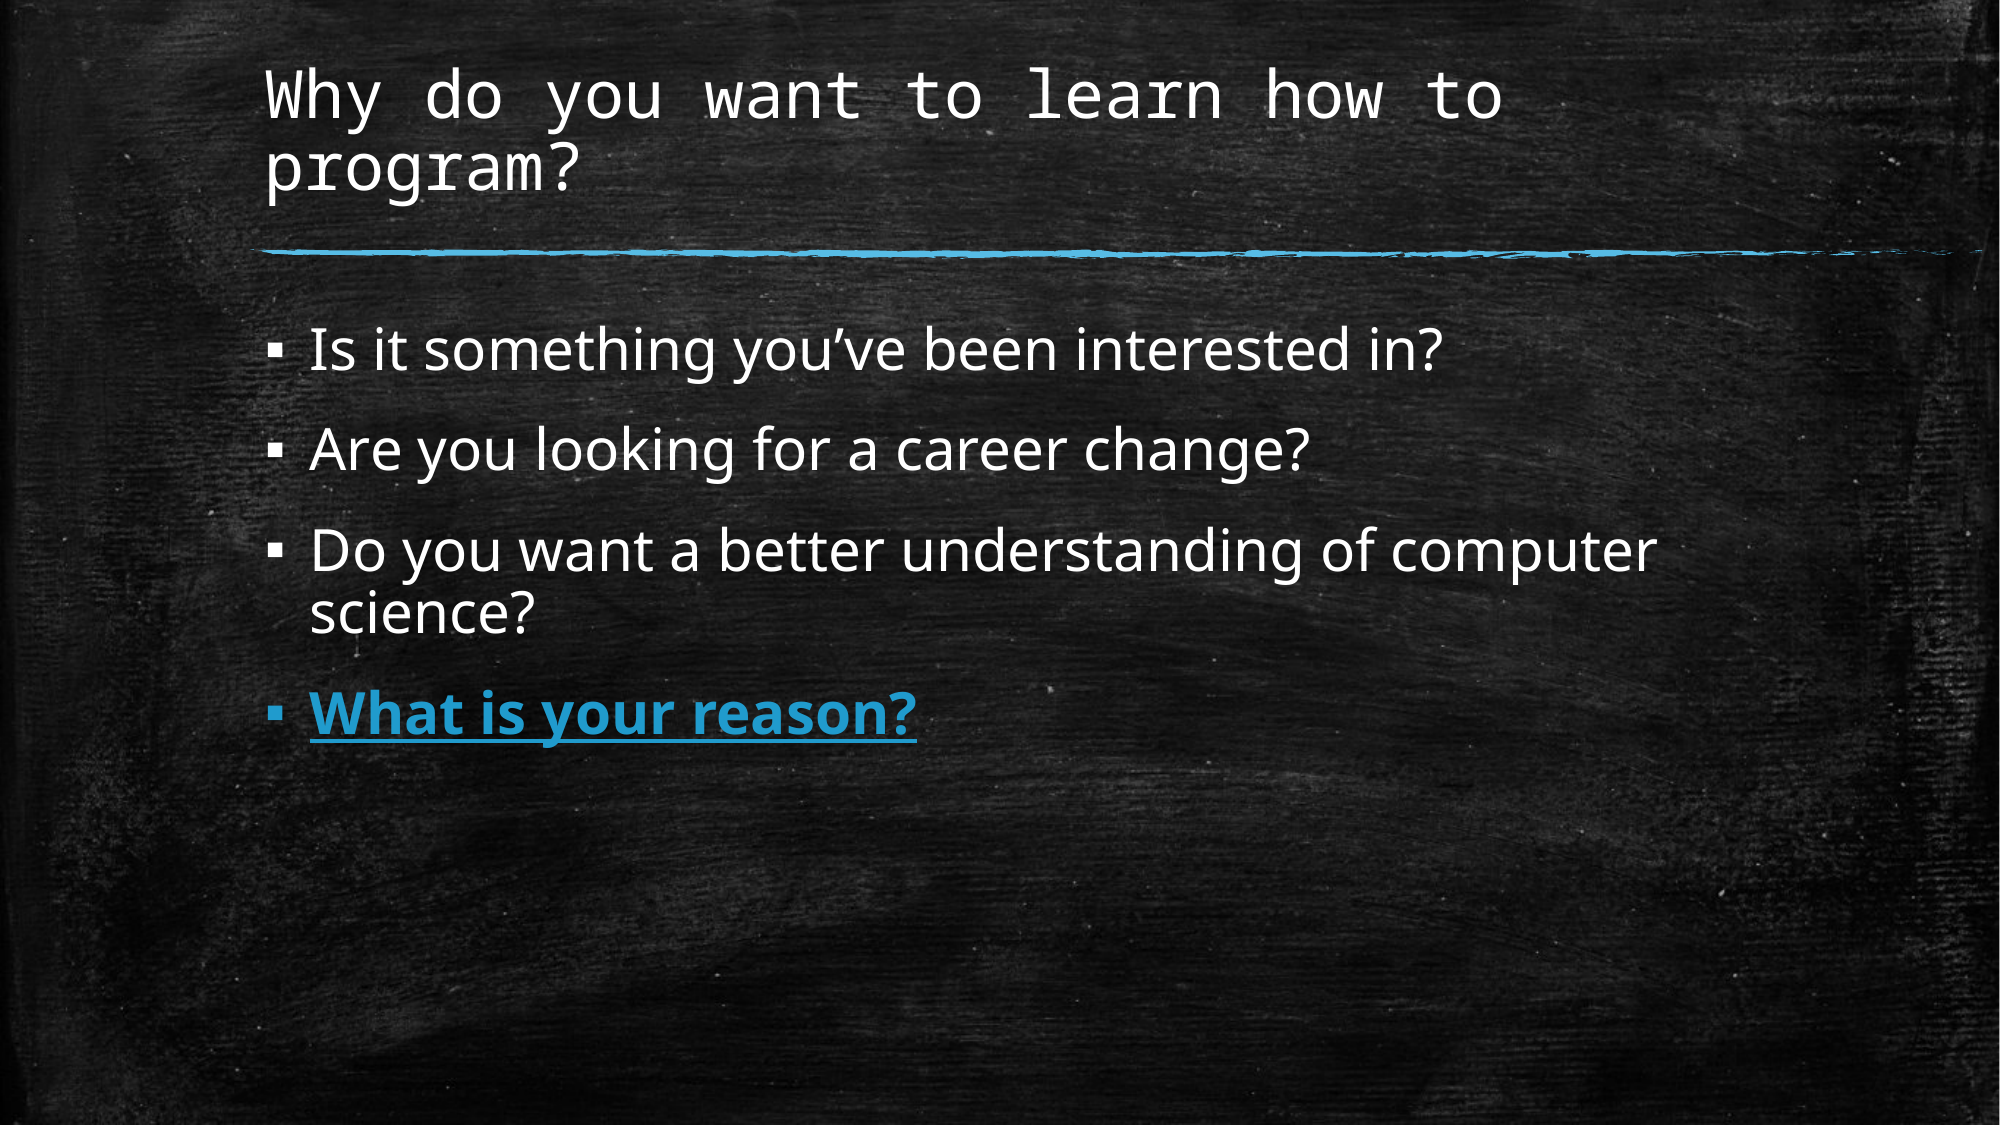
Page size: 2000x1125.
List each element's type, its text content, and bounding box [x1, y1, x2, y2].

title Why do you want to learn how to program? [249, 45, 1750, 213]
list Is it something you’ve been interested in? Are you looking for a career change? Do you want a better understanding of computer science? What is your reason? [249, 312, 1750, 1013]
